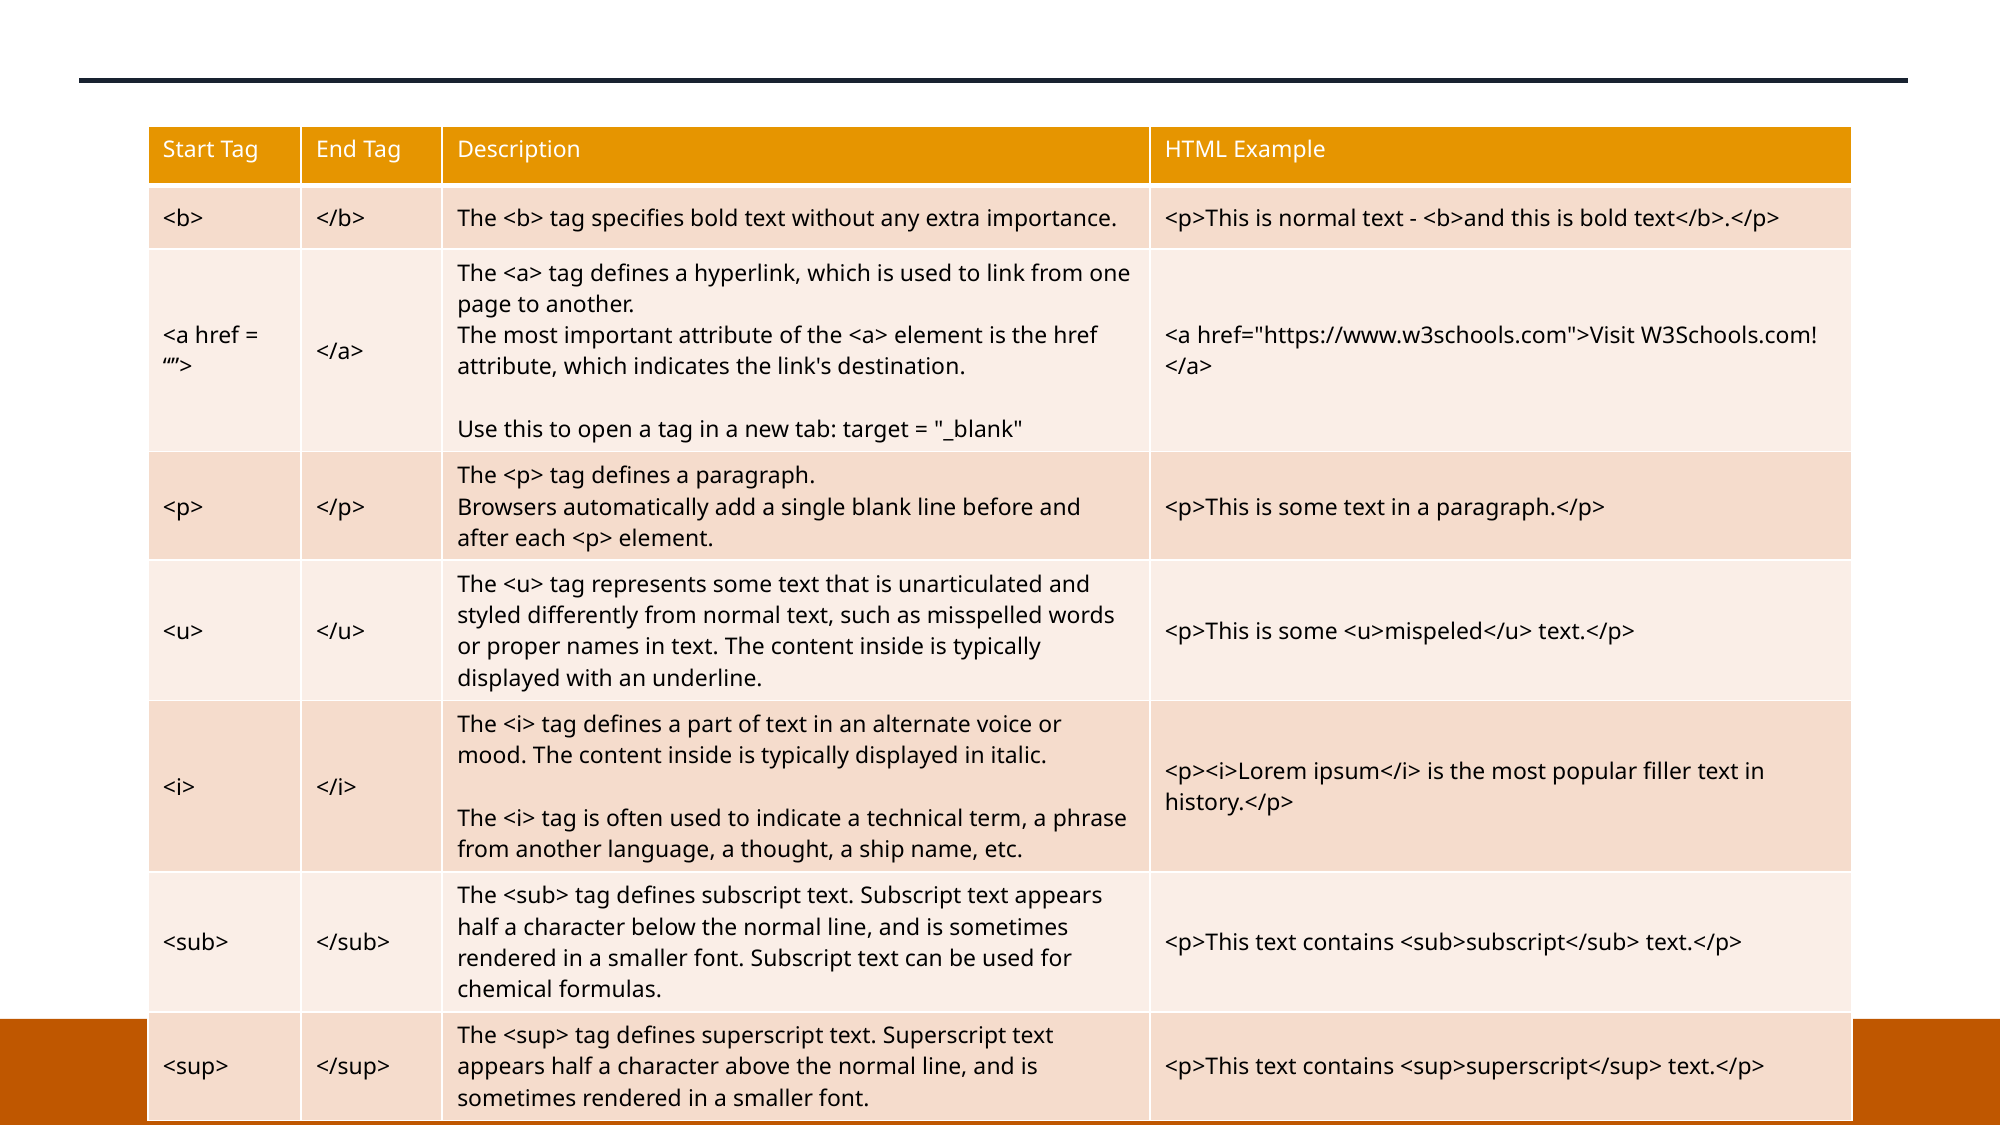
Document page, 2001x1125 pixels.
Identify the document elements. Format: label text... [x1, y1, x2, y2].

table_cell </a> [302, 250, 441, 451]
table_header HTML Example [1151, 127, 1851, 183]
table_header End Tag [302, 127, 441, 183]
table_cell <a href="https://www.w3schools.com">Visit W3Schools.com!</a> [1151, 250, 1851, 451]
table_cell <i> [149, 701, 300, 871]
table_cell </sub> [302, 873, 441, 1011]
table_cell <p>This is normal text - <b>and this is bold text</b>.</p> [1151, 188, 1851, 248]
table_cell The <b> tag specifies bold text without any extra importance. [443, 188, 1149, 248]
table_cell <sub> [149, 873, 300, 1011]
table_cell The <a> tag defines a hyperlink, which is used to link from one page to another. The most important attribute of the <a> element is the href attribute, which indicates the link's destination. Use this to open a tag in a new tab: target = "_blank" [443, 250, 1149, 451]
table_cell The <i> tag defines a part of text in an alternate voice or mood. The content inside is typically displayed in italic. The <i> tag is often used to indicate a technical term, a phrase from another language, a thought, a ship name, etc. [443, 701, 1149, 871]
table_cell </u> [302, 561, 441, 700]
table_cell <u> [149, 561, 300, 700]
table_cell The <p> tag defines a paragraph. Browsers automatically add a single blank line before and after each <p> element. [443, 452, 1149, 559]
table_cell </i> [302, 701, 441, 871]
table_cell <p>This text contains <sup>superscript</sup> text.</p> [1151, 1013, 1851, 1120]
table_cell <p>This text contains <sub>subscript</sub> text.</p> [1151, 873, 1851, 1011]
table_cell The <u> tag represents some text that is unarticulated and styled differently from normal text, such as misspelled words or proper names in text. The content inside is typically displayed with an underline. [443, 561, 1149, 700]
table_cell <a href = “”> [149, 250, 300, 451]
text_box [0, 1018, 2000, 1125]
table_cell The <sup> tag defines superscript text. Superscript text appears half a character above the normal line, and is sometimes rendered in a smaller font. [443, 1013, 1149, 1120]
table_cell <sup> [149, 1013, 300, 1120]
table_cell </b> [302, 188, 441, 248]
table_cell <p><i>Lorem ipsum</i> is the most popular filler text in history.</p> [1151, 701, 1851, 871]
table_header Start Tag [149, 127, 300, 183]
table_cell The <sub> tag defines subscript text. Subscript text appears half a character below the normal line, and is sometimes rendered in a smaller font. Subscript text can be used for chemical formulas. [443, 873, 1149, 1011]
table_cell </p> [302, 452, 441, 559]
table_cell </sup> [302, 1013, 441, 1120]
table_cell <p> [149, 452, 300, 559]
table_header Description [443, 127, 1149, 183]
table_cell <p>This is some <u>mispeled</u> text.</p> [1151, 561, 1851, 700]
table_cell <b> [149, 188, 300, 248]
table_cell <p>This is some text in a paragraph.</p> [1151, 452, 1851, 559]
